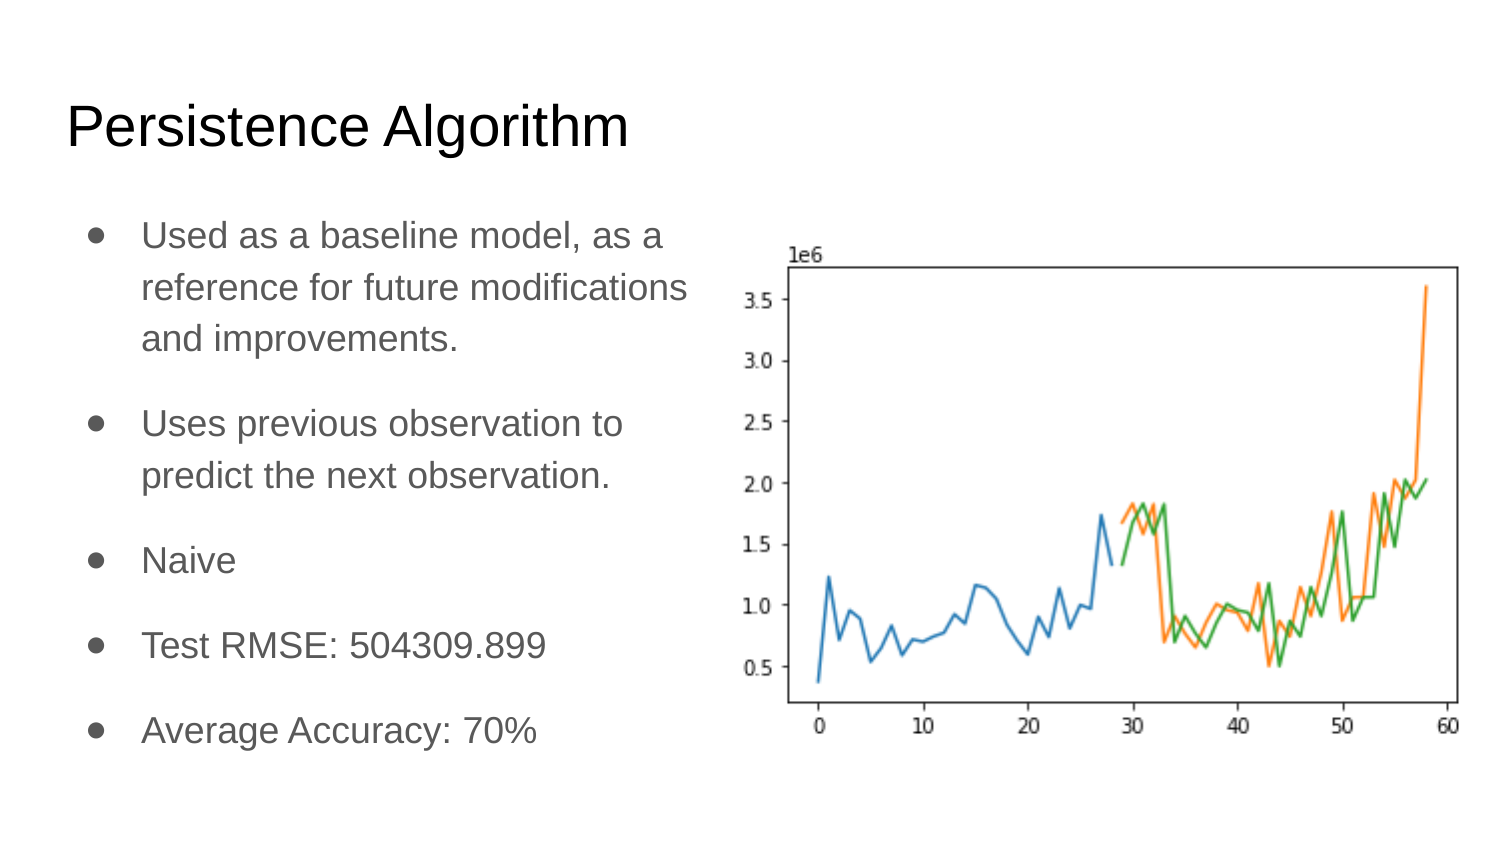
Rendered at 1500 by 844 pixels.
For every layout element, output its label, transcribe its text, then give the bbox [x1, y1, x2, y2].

list Used as a baseline model, as a reference for future modifications and improvements. Uses previous observation to predict the next observation. Naive Test RMSE: 504309.899 Average Accuracy: 70% [51, 189, 750, 750]
title Persistence Algorithm [51, 72, 1449, 167]
picture [728, 233, 1473, 750]
